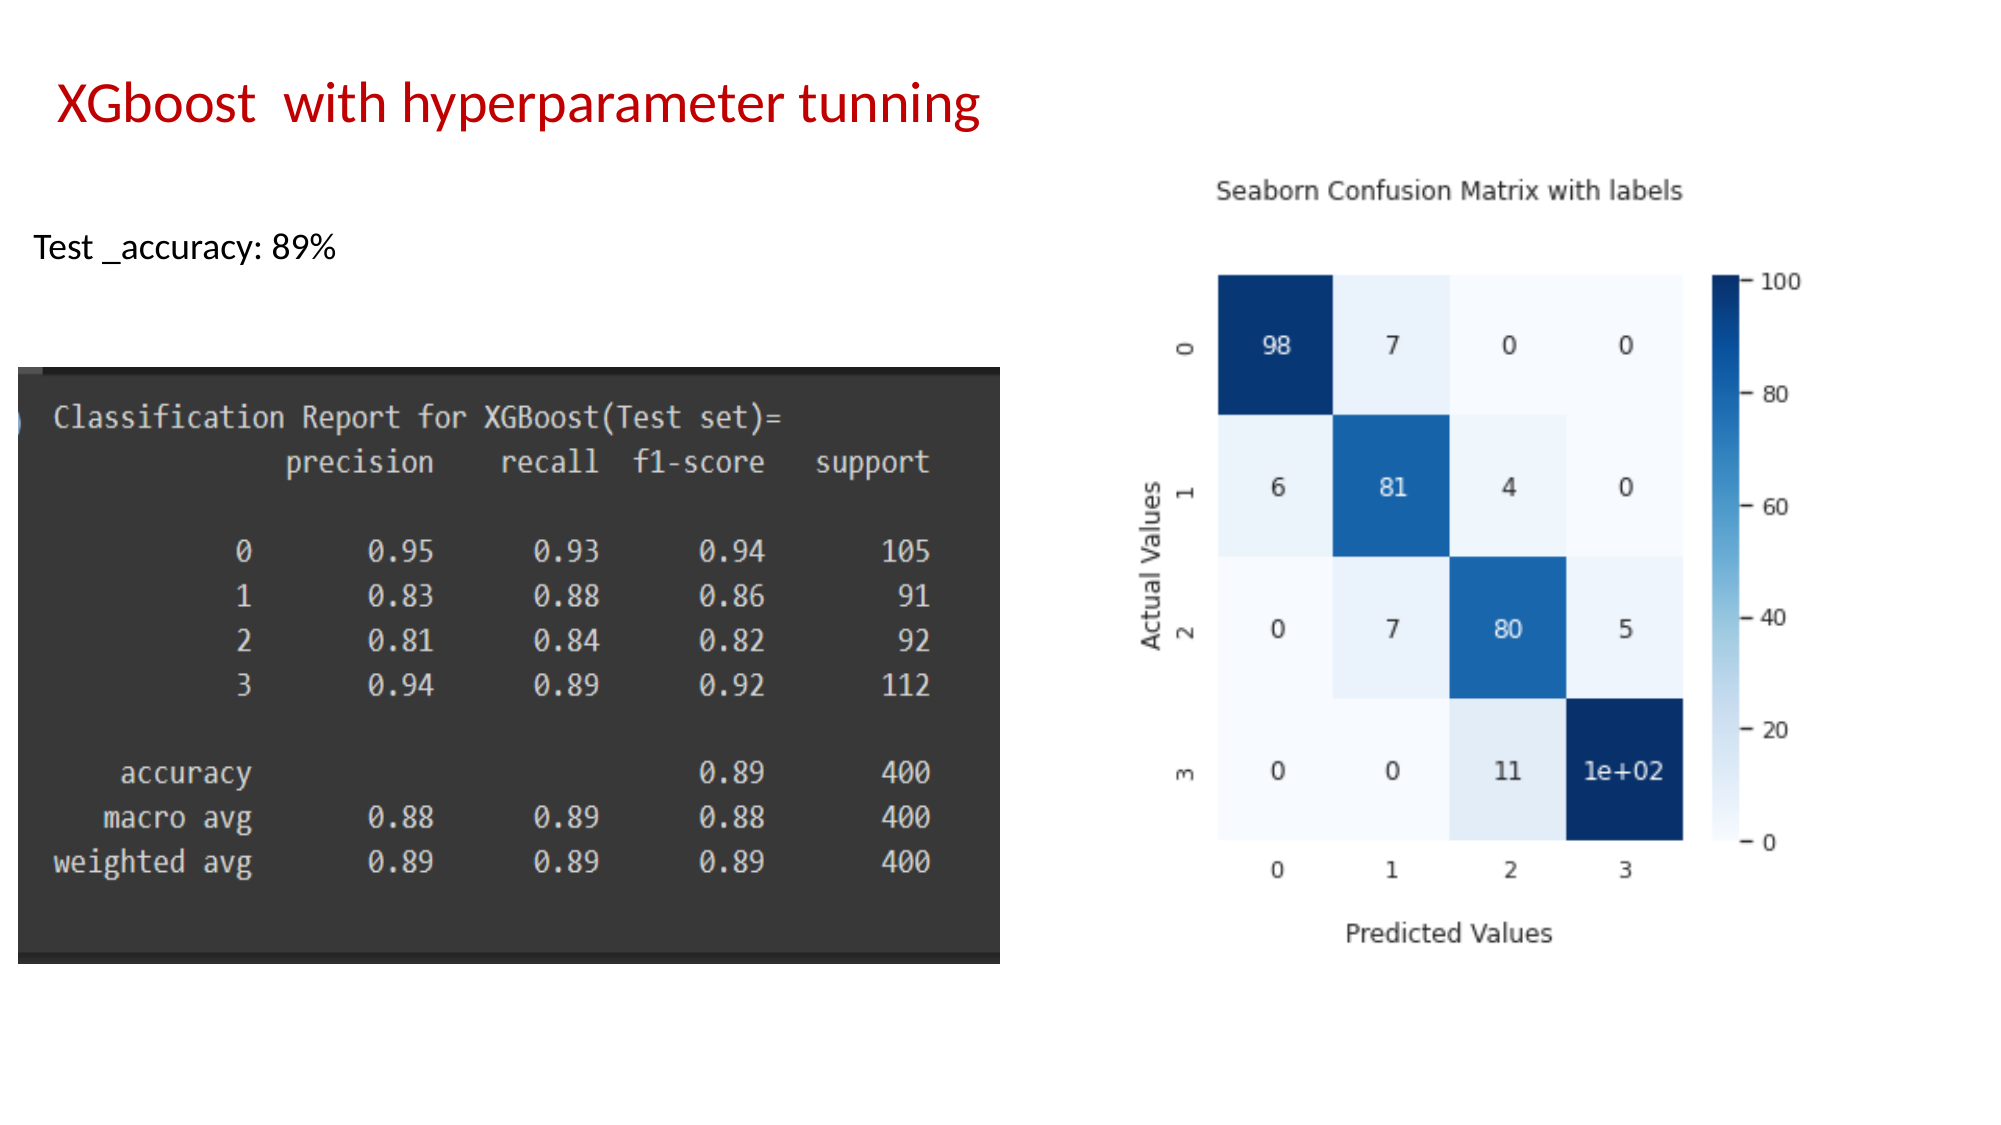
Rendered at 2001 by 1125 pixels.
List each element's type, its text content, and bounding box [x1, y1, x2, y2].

text_box Test _accuracy: 89% [18, 214, 549, 274]
picture [1127, 165, 1819, 964]
text_box XGboost with hyperparameter tunning [42, 56, 1069, 142]
picture [18, 367, 1000, 964]
